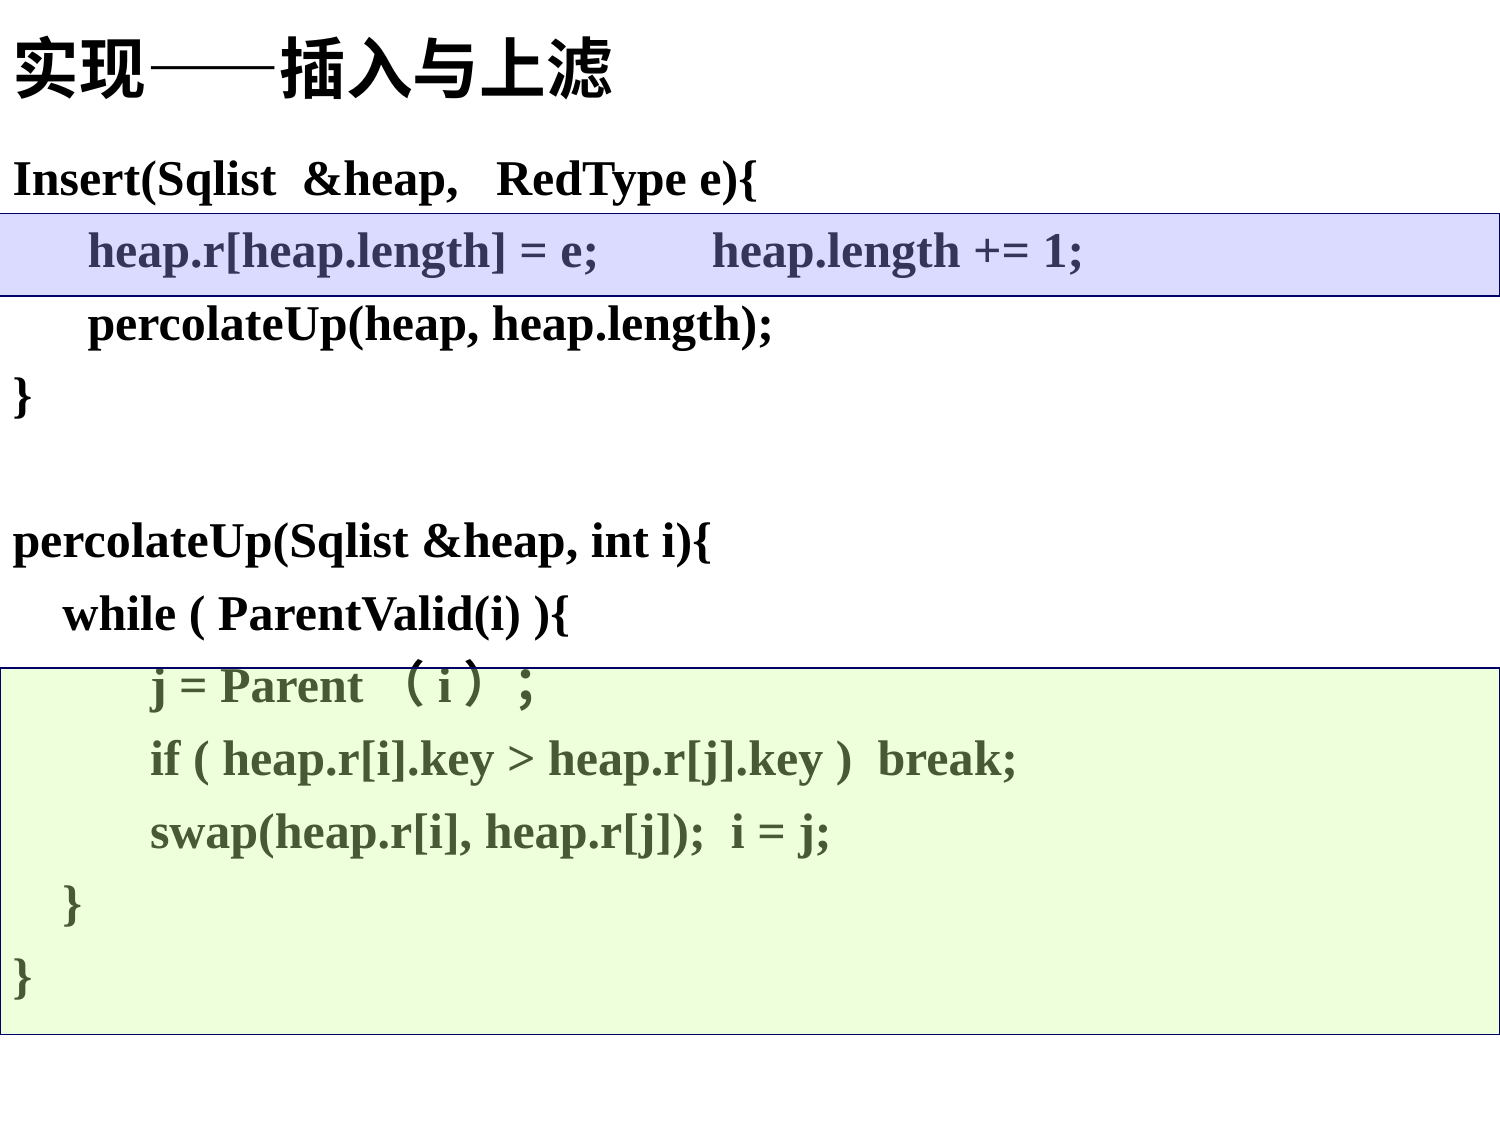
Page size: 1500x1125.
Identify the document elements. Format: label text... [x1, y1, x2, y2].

text_box [0, 667, 1500, 1035]
text_box Insert(Sqlist &heap, RedType e){ heap.r[heap.length] = e; heap.length += 1; percolateUp(heap, heap.length); } percolateUp(Sqlist &heap, int i){ while ( ParentValid(i) ){ j = Parent（i）； if ( heap.r[i].key > heap.r[j].key ) break; swap(heap.r[i], heap.r[j]); i = j; } } [0, 296, 1477, 667]
text_box [0, 213, 1500, 296]
text_box Insert(Sqlist &heap, RedType e){ heap.r[heap.length] = e; heap.length += 1; percolateUp(heap, heap.length); } percolateUp(Sqlist &heap, int i){ while ( ParentValid(i) ){ j = Parent（i）； if ( heap.r[i].key > heap.r[j].key ) break; swap(heap.r[i], heap.r[j]); i = j; } } [0, 137, 1477, 213]
text_box 实现——插入与上滤 [0, 19, 1477, 114]
